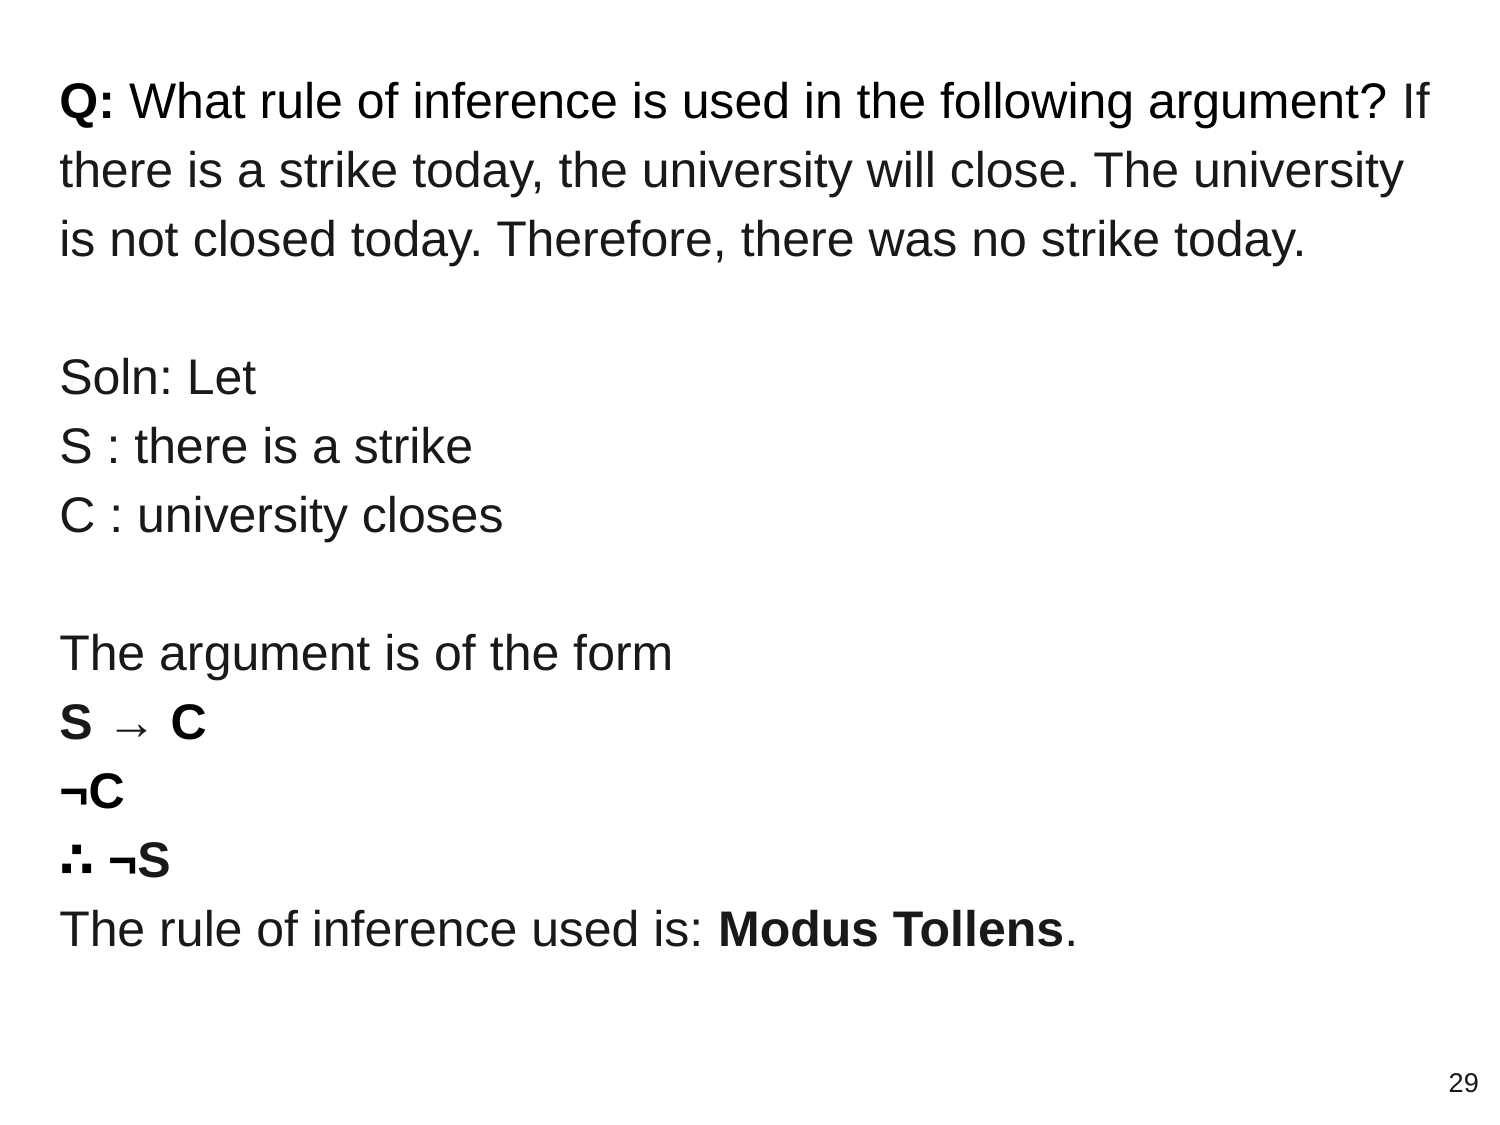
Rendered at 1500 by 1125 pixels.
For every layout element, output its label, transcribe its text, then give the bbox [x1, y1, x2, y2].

text_box Q: What rule of inference is used in the following argument? If there is a strike today, the university will close. The university is not closed today. Therefore, there was no strike today. Soln: Let S : there is a strike C : university closes The argument is of the form S → C ¬C ∴ ¬S The rule of inference used is: Modus Tollens. [44, 44, 1455, 1011]
slide_number ‹#› [1403, 1038, 1494, 1125]
